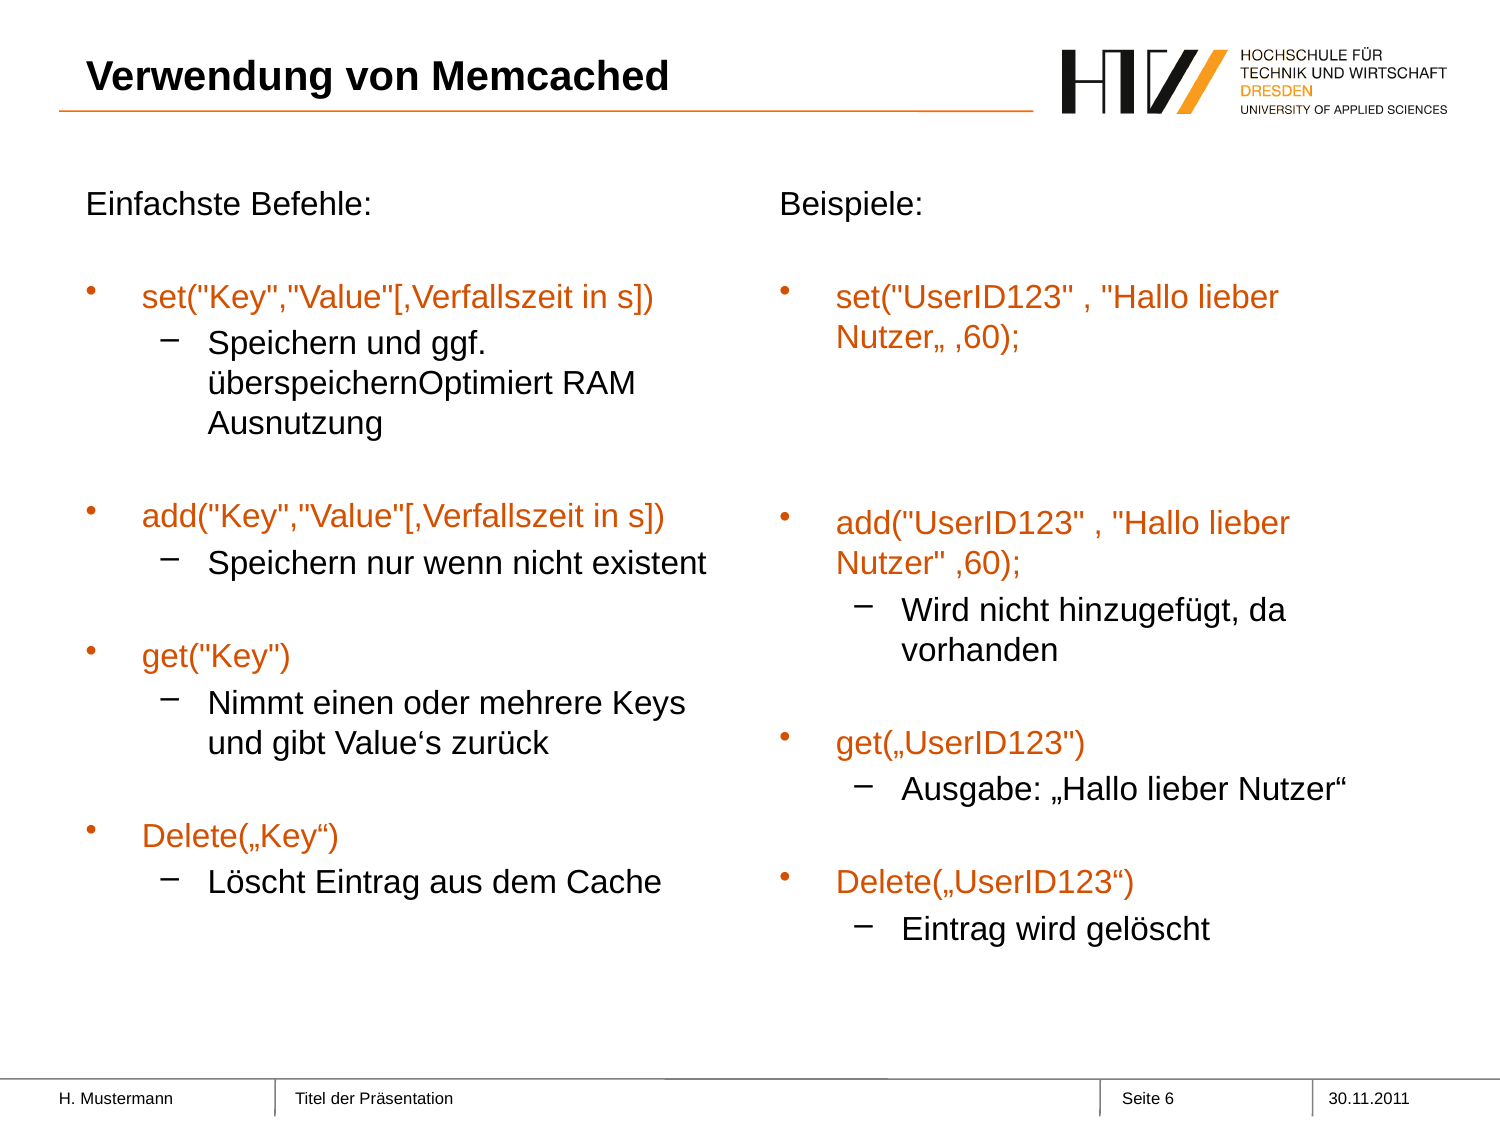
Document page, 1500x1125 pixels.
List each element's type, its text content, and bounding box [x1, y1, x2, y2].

picture [1062, 47, 1447, 114]
text_box Beispiele: set("UserID123" , "Hallo lieber Nutzer„ ,60); add("UserID123" , "Hallo lieber Nutzer" ,60); Wird nicht hinzugefügt, da vorhanden get(„UserID123") Ausgabe: „Hallo lieber Nutzer“ Delete(„UserID123“) Eintrag wird gelöscht [764, 174, 1456, 1037]
title Verwendung von Memcached [70, 29, 1040, 117]
list Einfachste Befehle: set("Key","Value"[,Verfallszeit in s]) Speichern und ggf. überspeichernOptimiert RAM Ausnutzung add("Key","Value"[,Verfallszeit in s]) Speichern nur wenn nicht existent get("Key") Nimmt einen oder mehrere Keys und gibt Value‘s zurück Delete(„Key“) Löscht Eintrag aus dem Cache [70, 174, 762, 1049]
